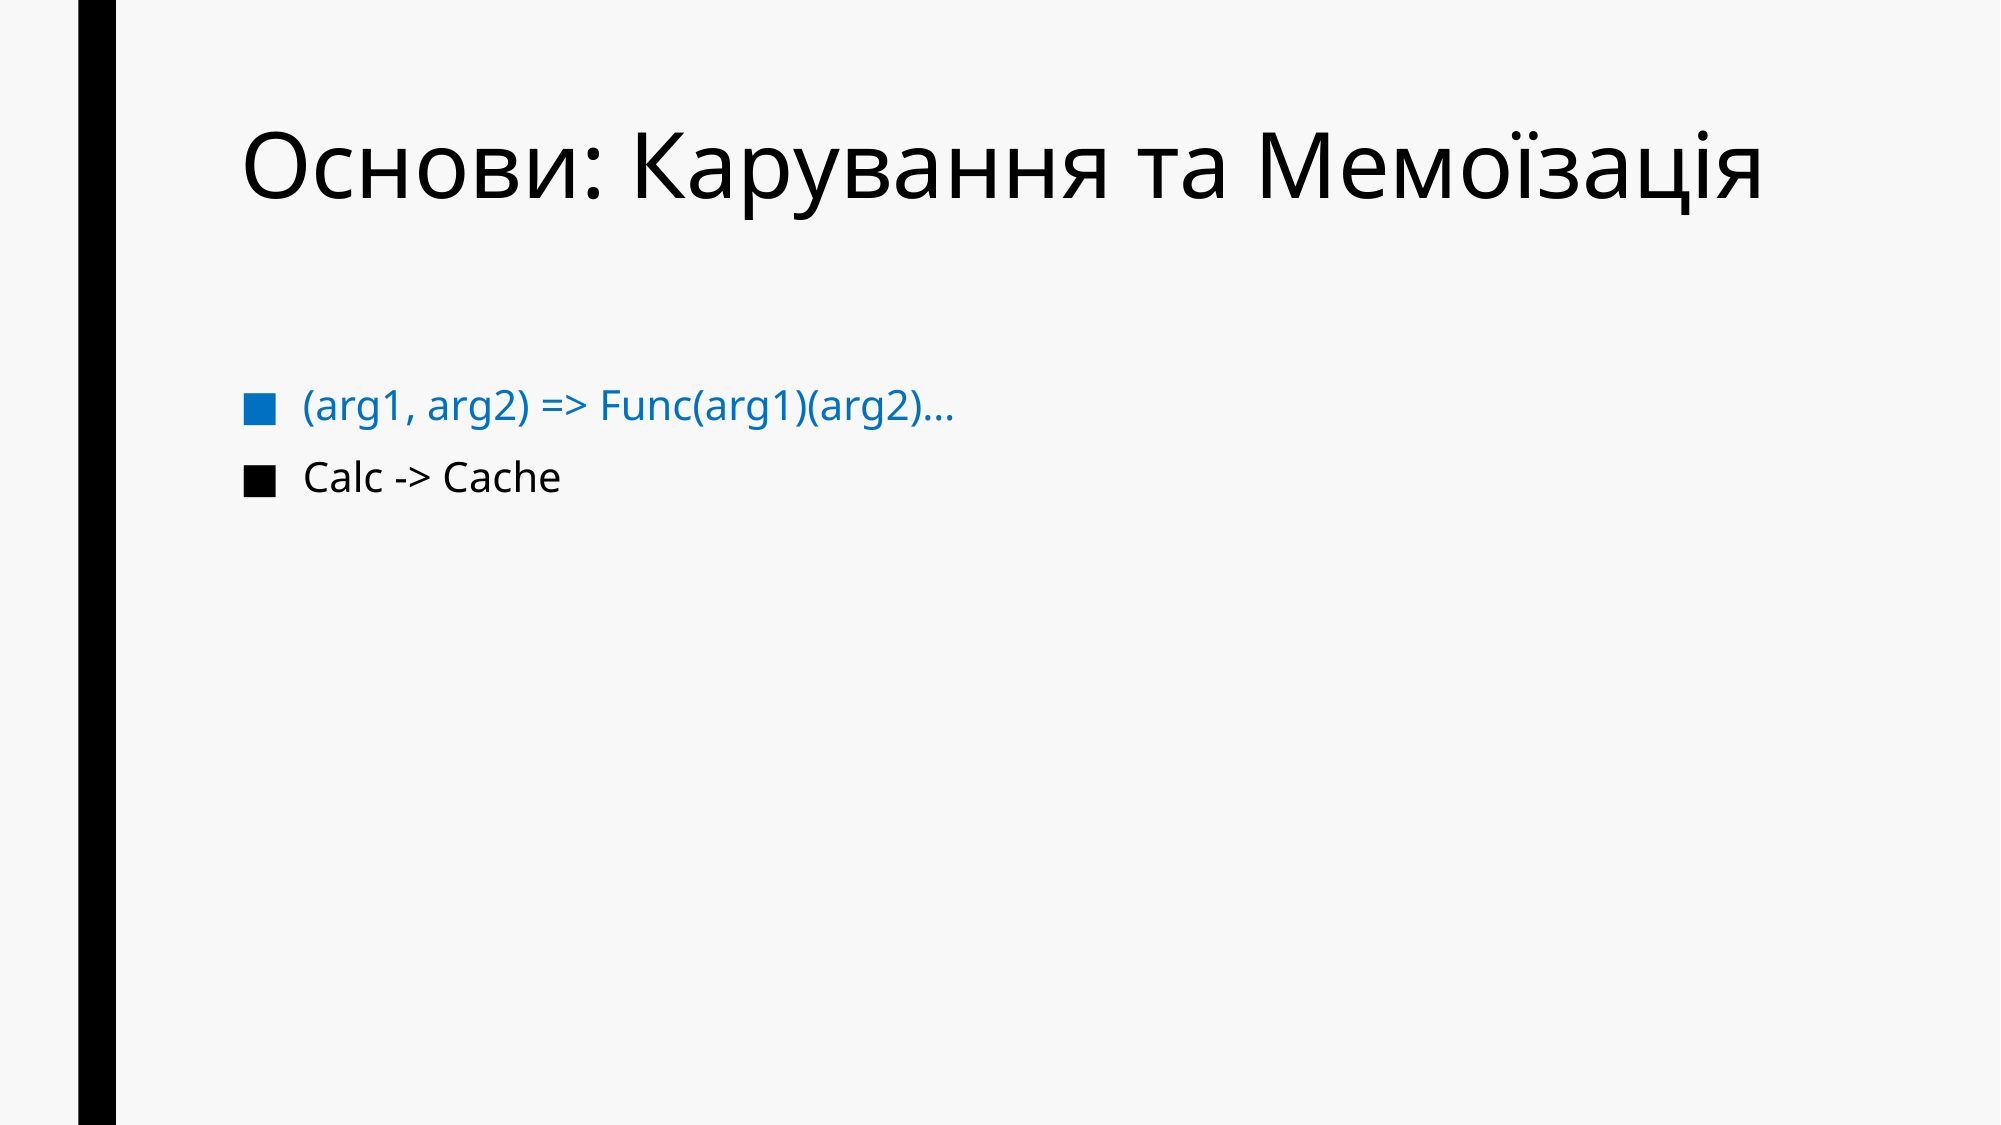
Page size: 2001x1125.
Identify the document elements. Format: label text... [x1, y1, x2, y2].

title Основи: Карування та Мемоїзація [225, 112, 1800, 357]
list (arg1, arg2) => Func(arg1)(arg2)… Calc -> Cache [225, 375, 1800, 963]
